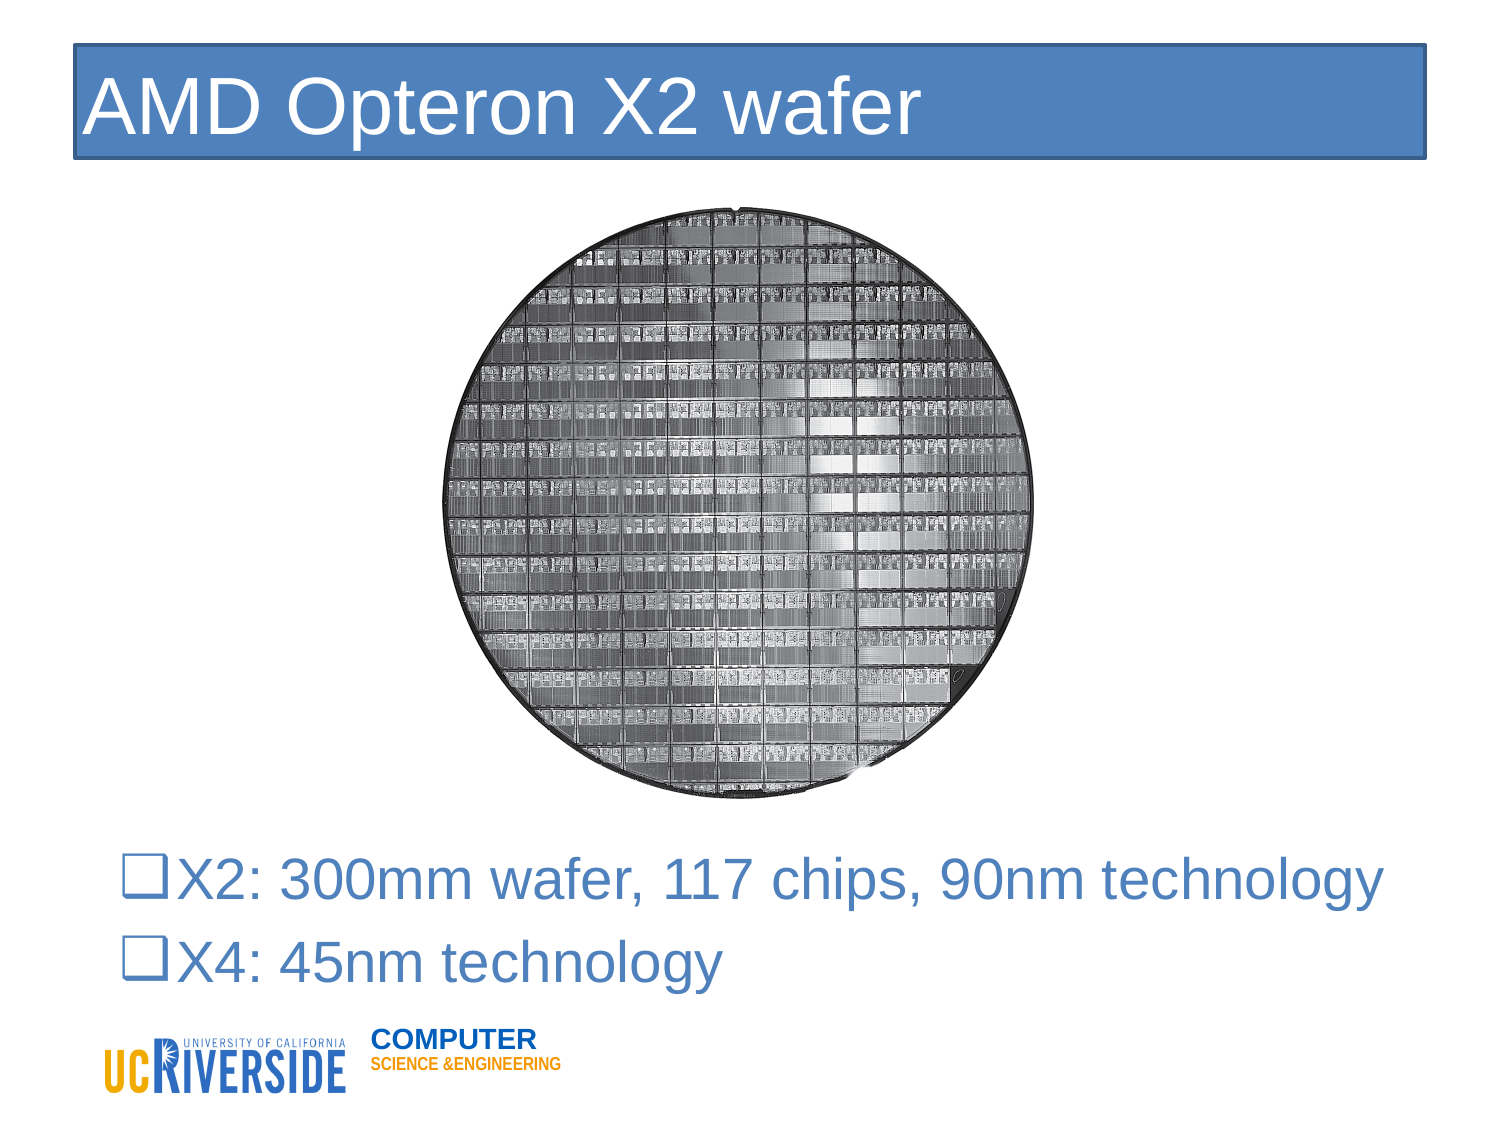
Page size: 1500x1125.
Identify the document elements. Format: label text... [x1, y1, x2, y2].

title AMD Opteron X2 wafer [73, 43, 1427, 160]
picture [442, 207, 1034, 800]
list X2: 300mm wafer, 117 chips, 90nm technology X4: 45nm technology [112, 834, 1469, 1024]
picture [95, 1017, 364, 1109]
